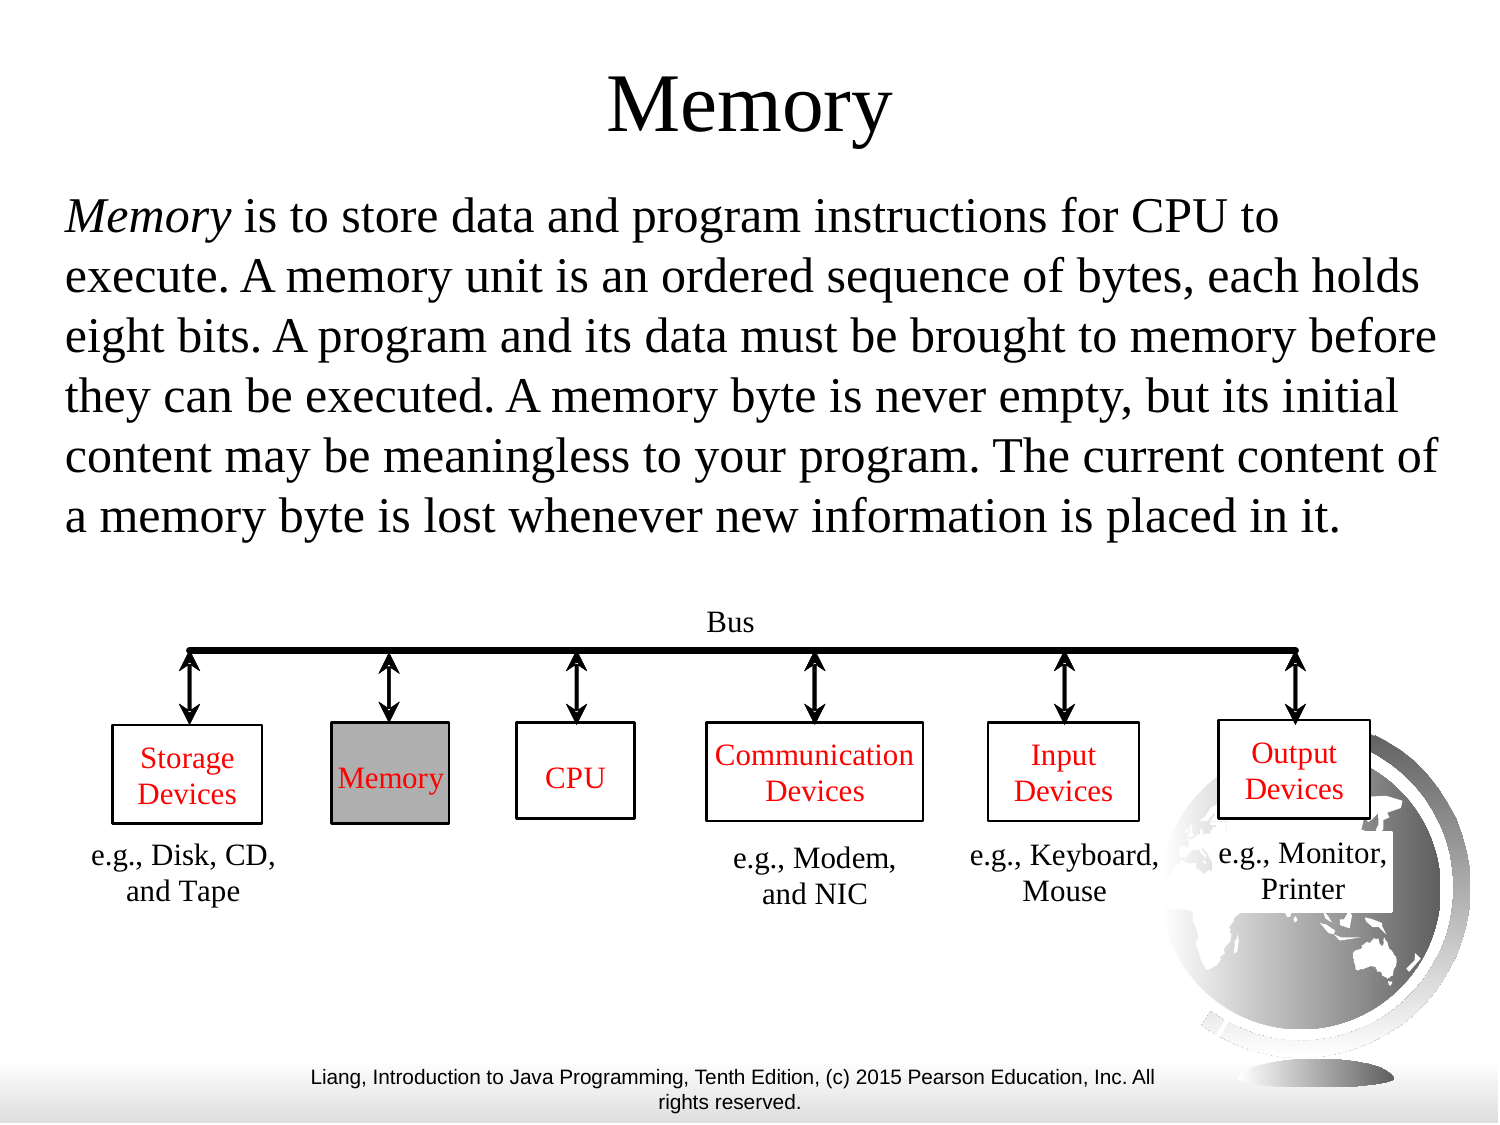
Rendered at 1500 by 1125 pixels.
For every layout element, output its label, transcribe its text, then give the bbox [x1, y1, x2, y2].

title Memory [112, 46, 1388, 150]
slide_number [1074, 1049, 1388, 1125]
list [50, 599, 1425, 942]
text_box Memory is to store data and program instructions for CPU to execute. A memory unit is an ordered sequence of bytes, each holds eight bits. A program and its data must be brought to memory before they can be executed. A memory byte is never empty, but its initial content may be meaningless to your program. The current content of a memory byte is lost whenever new information is placed in it. [49, 174, 1463, 550]
